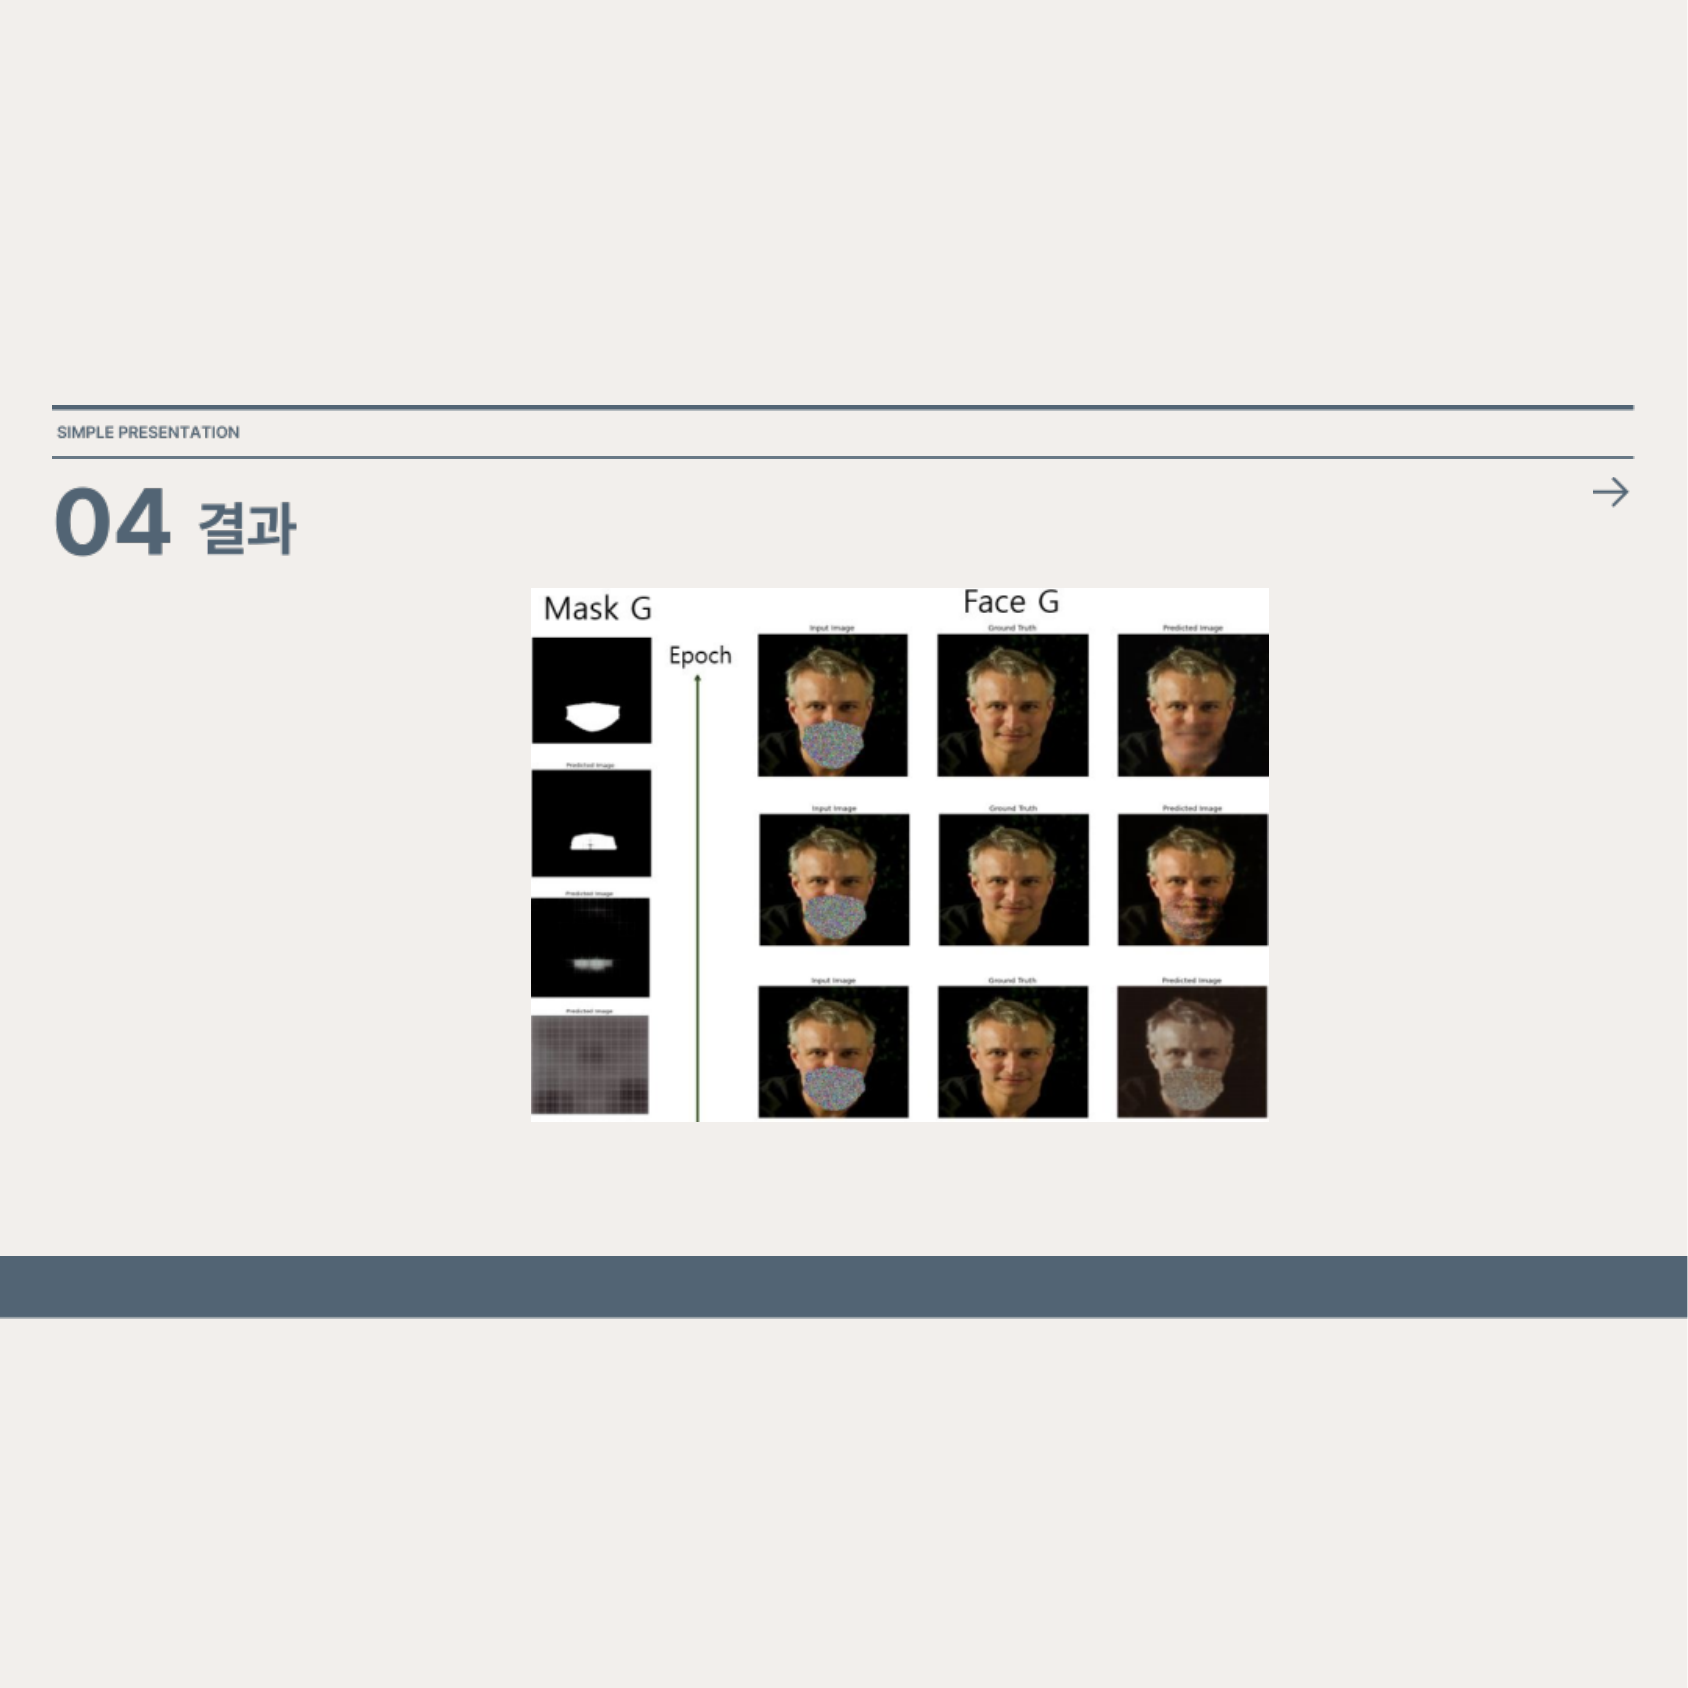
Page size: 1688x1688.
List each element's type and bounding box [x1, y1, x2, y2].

text_box [0, 1256, 1688, 1319]
text_box [531, 588, 1270, 1122]
picture [21, 398, 351, 672]
text_box [1593, 476, 1631, 508]
text_box [272, 405, 1635, 411]
